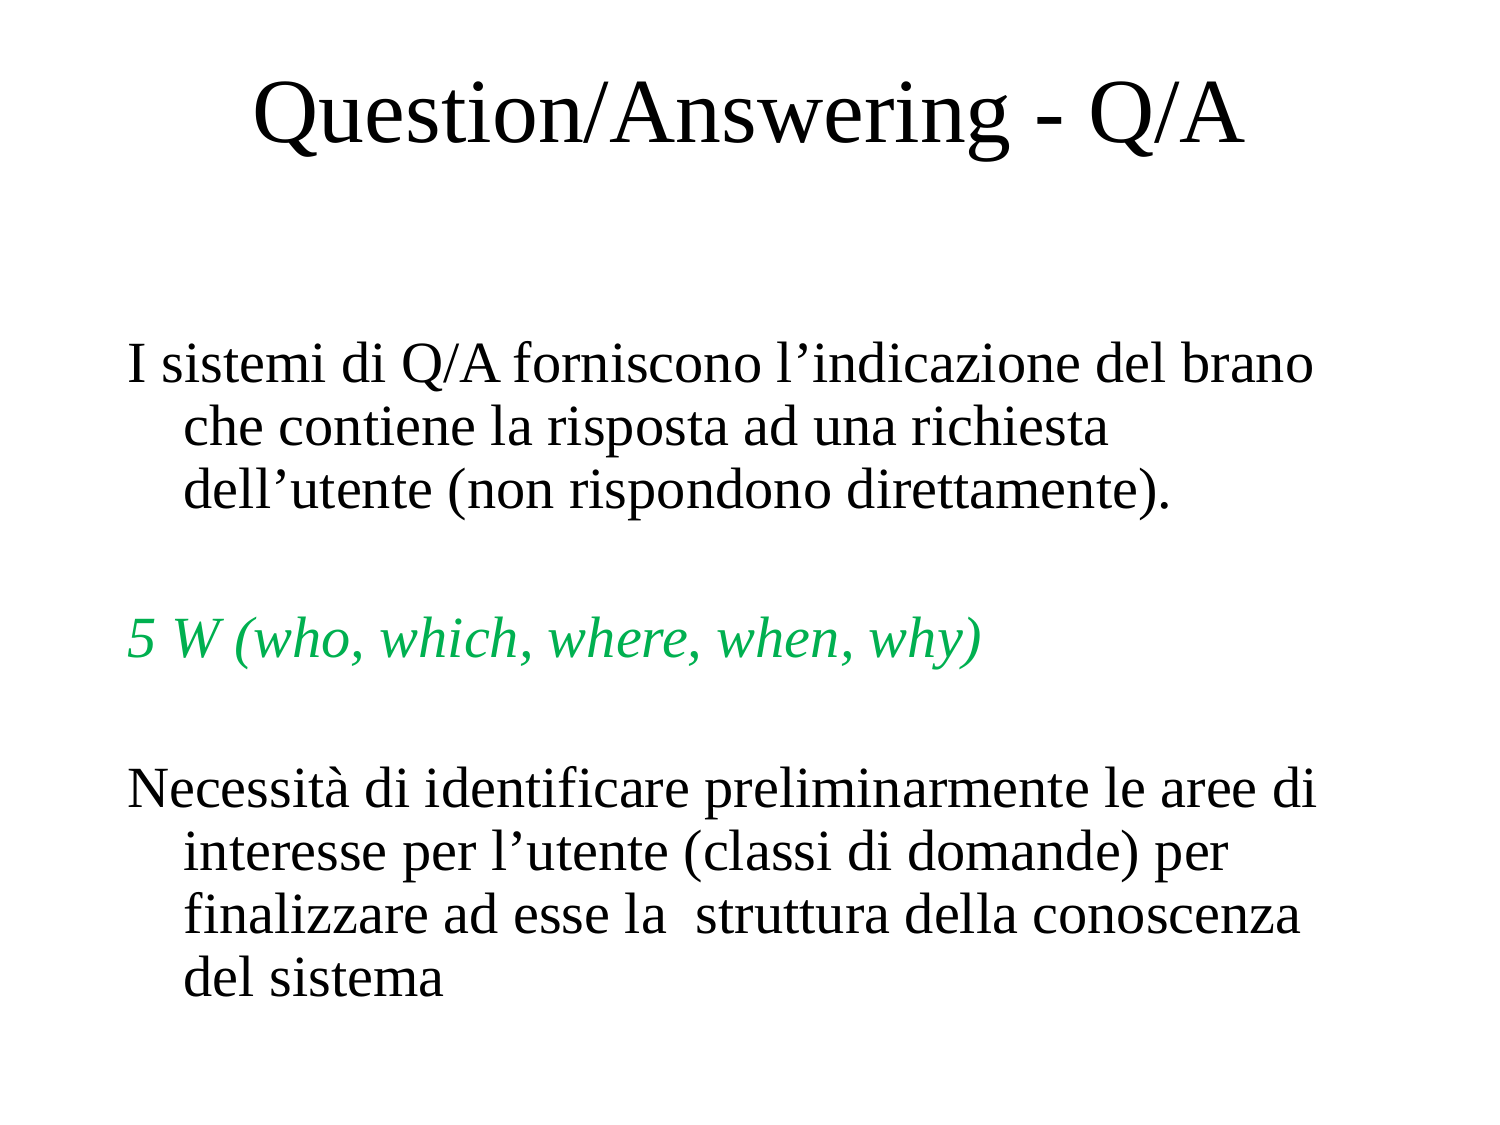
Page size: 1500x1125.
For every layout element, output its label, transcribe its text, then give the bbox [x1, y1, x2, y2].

list I sistemi di Q/A forniscono l’indicazione del brano che contiene la risposta ad una richiesta dell’utente (non rispondono direttamente). 5 W (who, which, where, when, why) Necessità di identificare preliminarmente le aree di interesse per l’utente (classi di domande) per finalizzare ad esse la struttura della conoscenza del sistema [112, 324, 1388, 1075]
title Question/Answering - Q/A [112, 12, 1388, 200]
